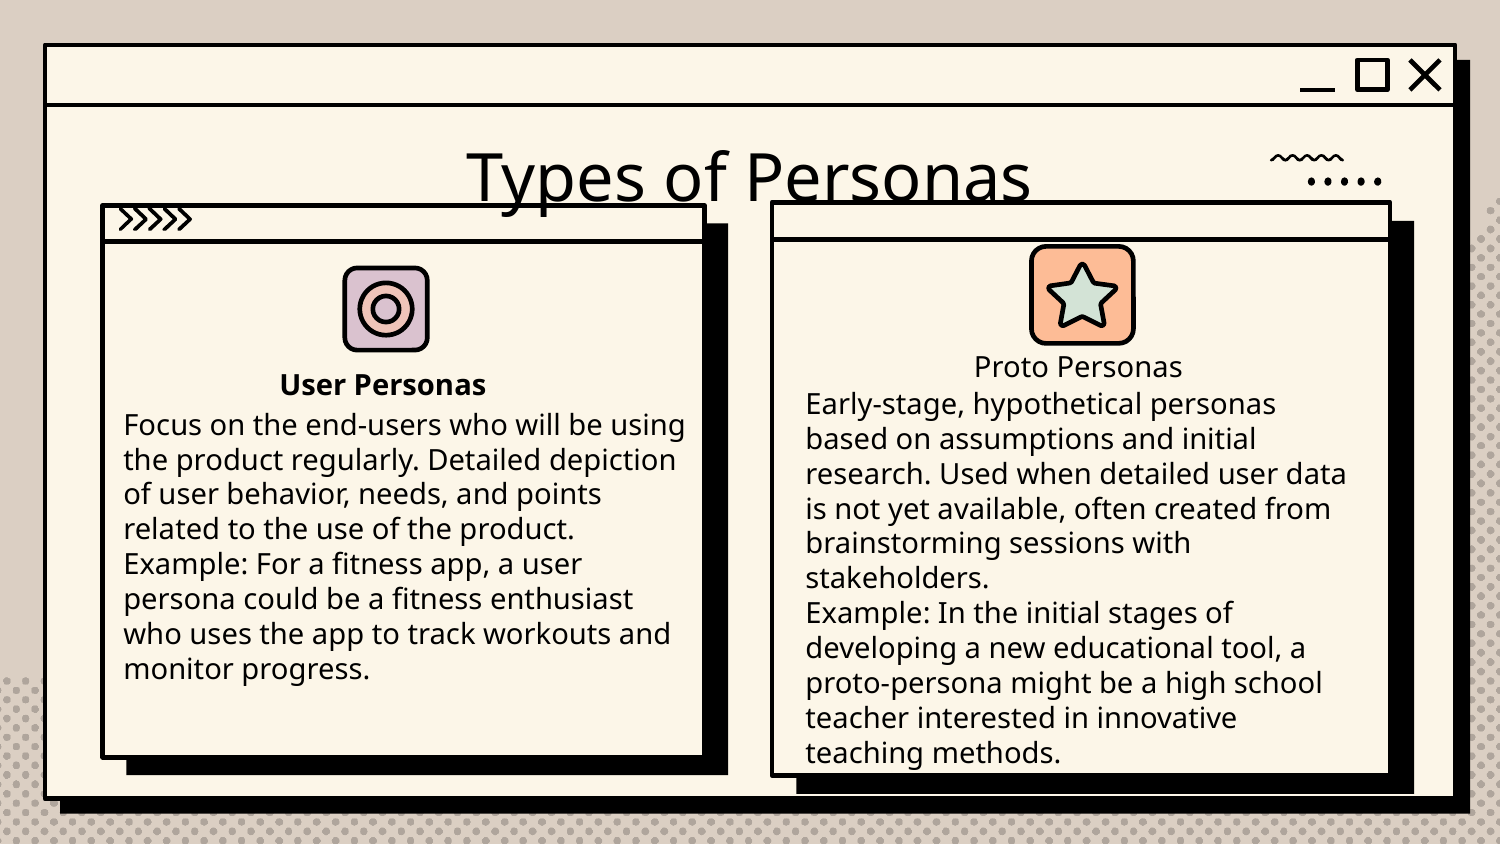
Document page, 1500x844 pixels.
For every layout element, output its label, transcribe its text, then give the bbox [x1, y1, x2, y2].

text_box [1357, 177, 1365, 186]
text_box [1307, 177, 1315, 186]
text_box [344, 267, 428, 351]
text_box [1324, 177, 1332, 186]
text_box [1340, 177, 1349, 186]
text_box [771, 201, 1415, 794]
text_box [1031, 246, 1134, 344]
text_box [1269, 154, 1345, 162]
text_box [1374, 177, 1382, 186]
title Types of Personas [116, 120, 1383, 207]
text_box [102, 205, 729, 776]
